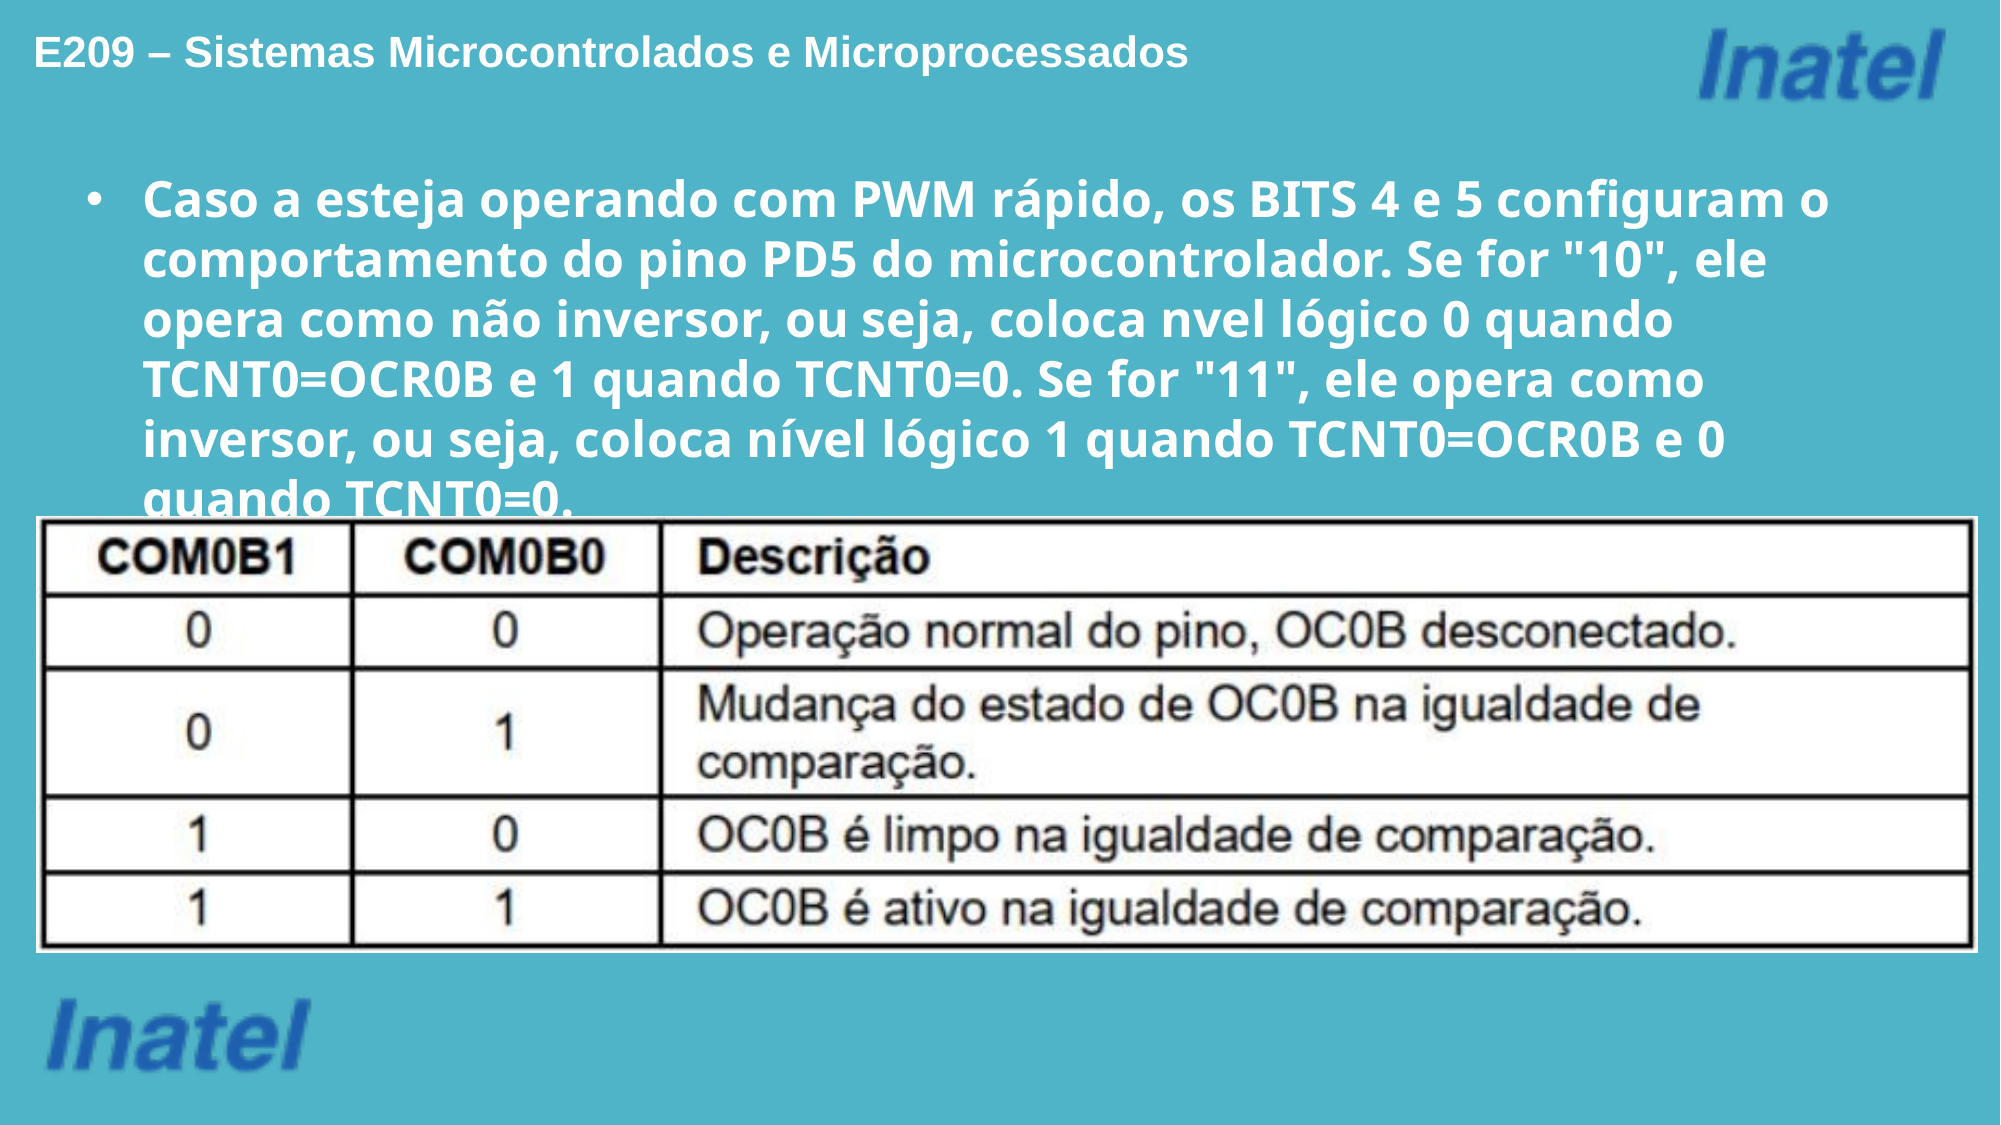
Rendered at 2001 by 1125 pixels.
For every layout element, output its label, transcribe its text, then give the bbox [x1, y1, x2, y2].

picture [36, 516, 1978, 953]
picture [35, 983, 321, 1090]
picture [1689, 14, 1955, 118]
text_box Caso a esteja operando com PWM rápido, os BITS 4 e 5 configuram o comportamento do pino PD5 do microcontrolador. Se for "10", ele opera como não inversor, ou seja, coloca nvel lógico 0 quando TCNT0=OCR0B e 1 quando TCNT0=0. Se for "11", ele opera como inversor, ou seja, coloca nível lógico 1 quando TCNT0=OCR0B e 0 quando TCNT0=0. [70, 160, 1901, 516]
text_box E209 – Sistemas Microcontrolados e Microprocessados [18, 15, 1381, 84]
